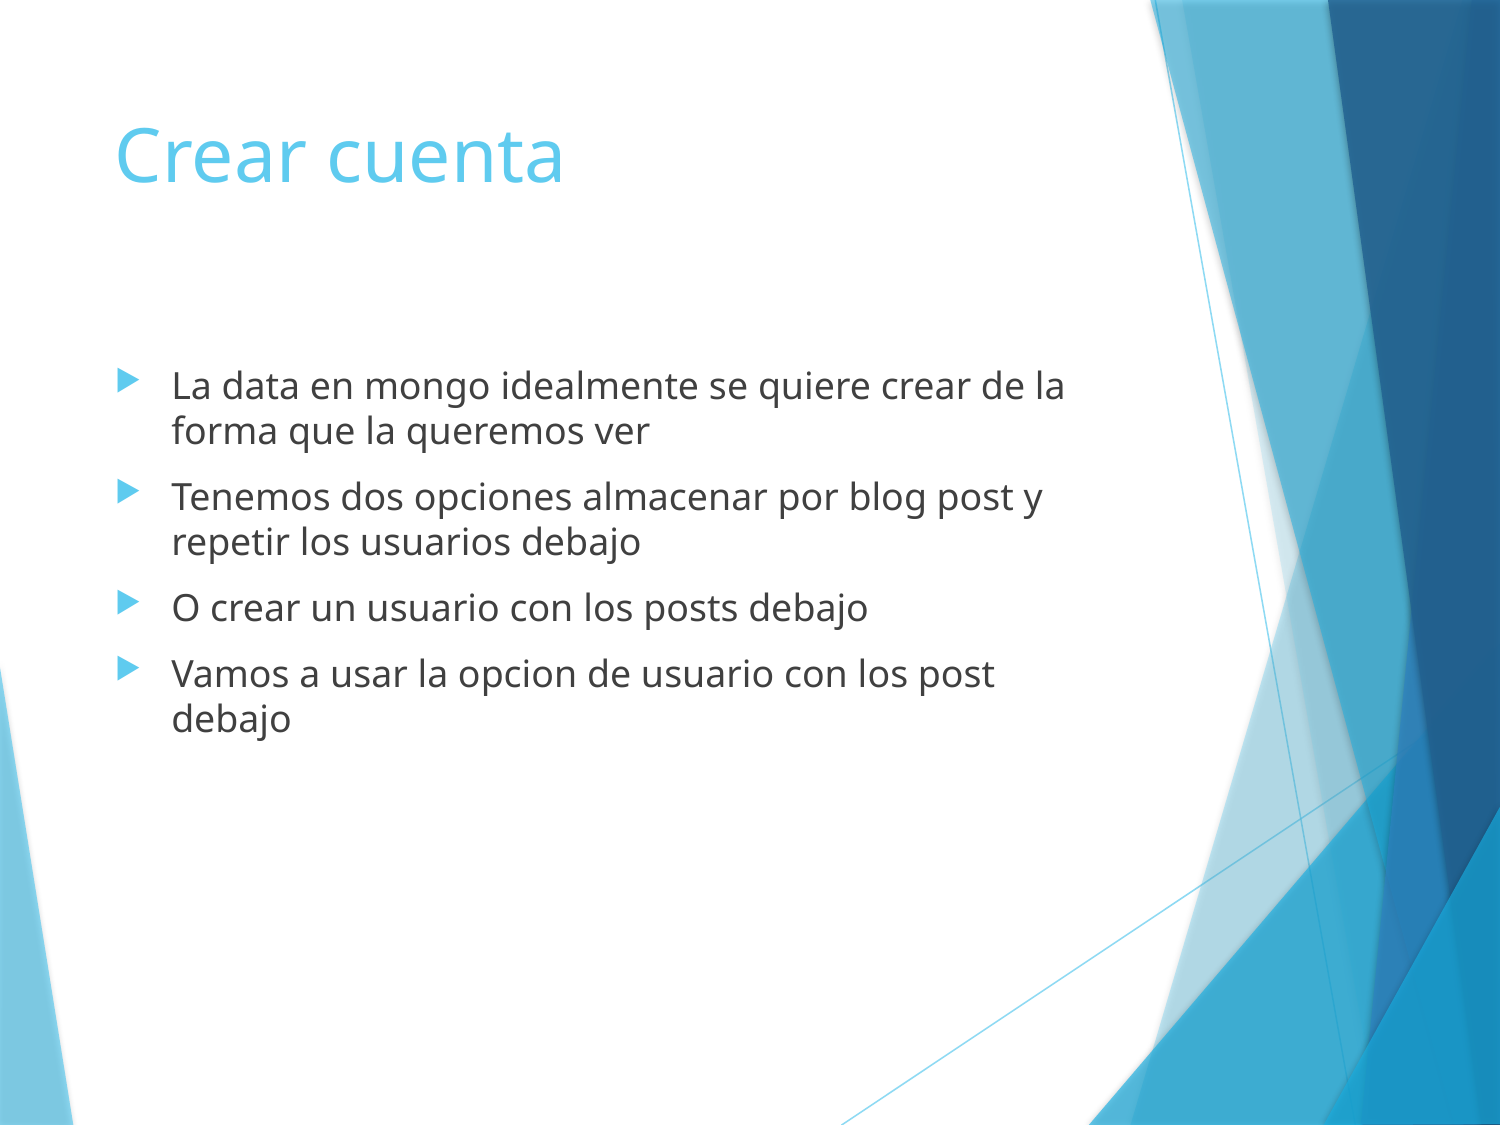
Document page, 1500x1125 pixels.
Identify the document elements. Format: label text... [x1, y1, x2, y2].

title Crear cuenta [99, 99, 1142, 317]
list La data en mongo idealmente se quiere crear de la forma que la queremos ver Tenemos dos opciones almacenar por blog post y repetir los usuarios debajo O crear un usuario con los posts debajo Vamos a usar la opcion de usuario con los post debajo [99, 354, 1142, 992]
